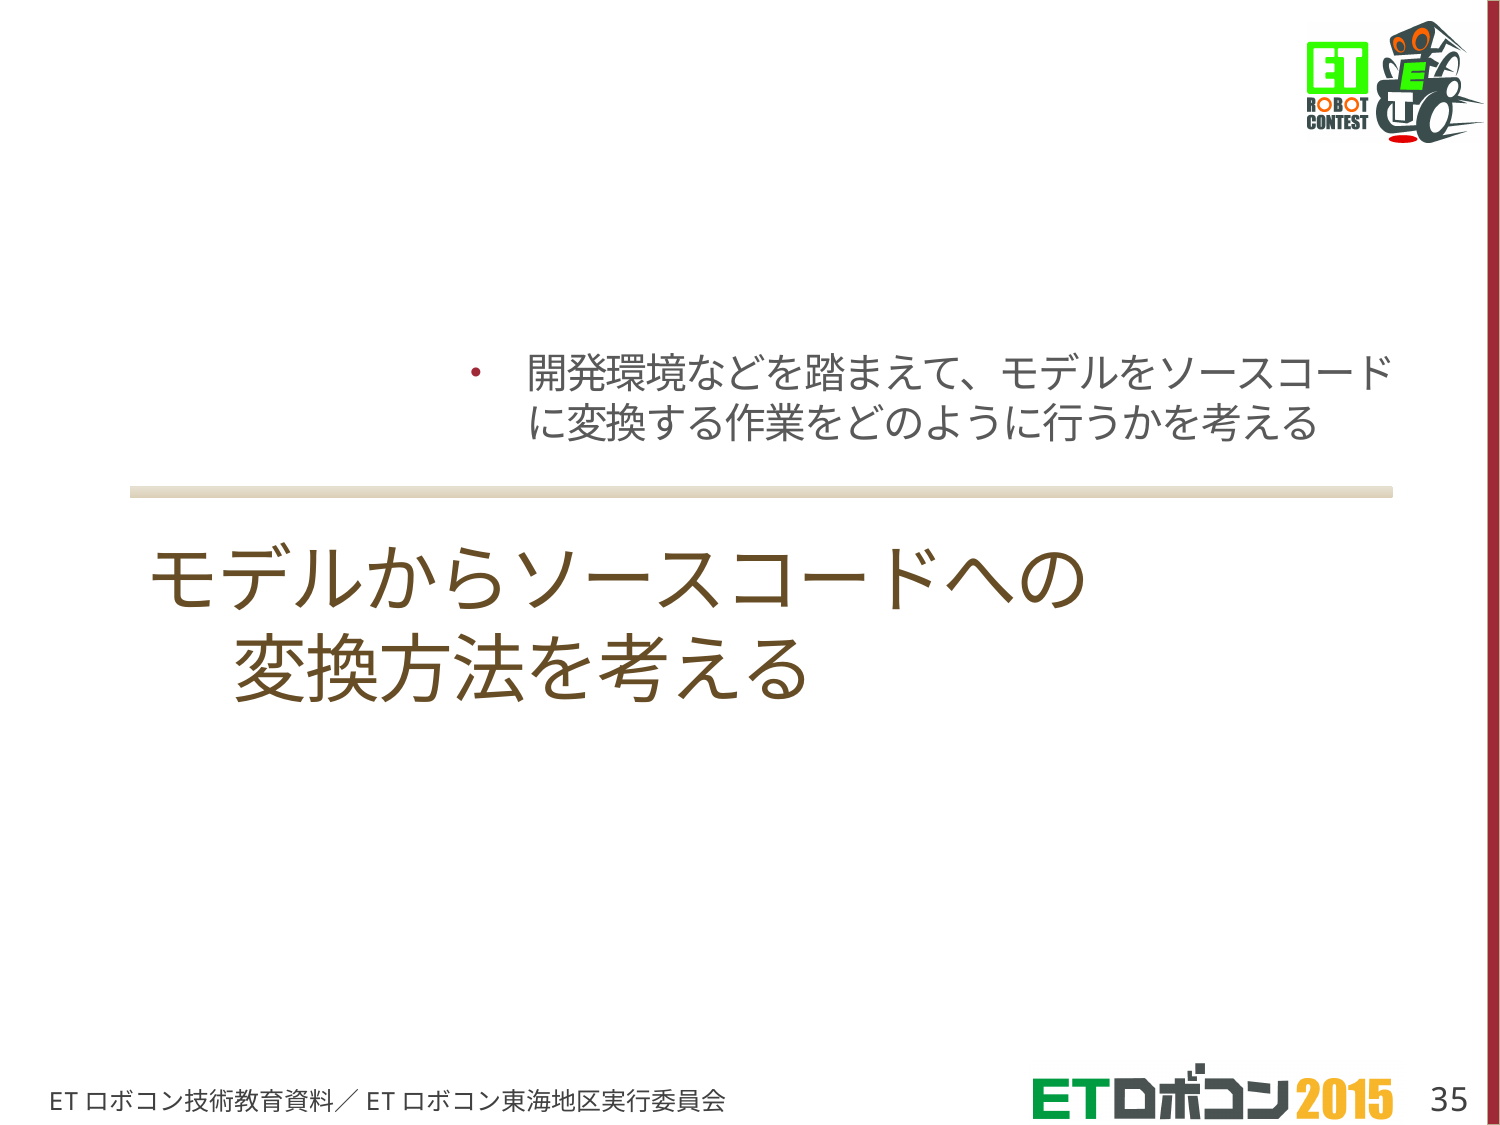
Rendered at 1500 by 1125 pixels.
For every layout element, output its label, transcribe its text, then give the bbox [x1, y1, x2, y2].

slide_number 35 [1395, 1067, 1485, 1124]
picture [1029, 1060, 1405, 1125]
list 開発環境などを踏まえて、モデルをソースコードに変換する作業をどのように行うかを考える [455, 156, 1442, 455]
picture [1307, 21, 1484, 143]
footer ETロボコン技術教育資料／ETロボコン東海地区実行委員会 [33, 1063, 750, 1124]
title モデルからソースコードへの 変換方法を考える [129, 523, 1394, 748]
